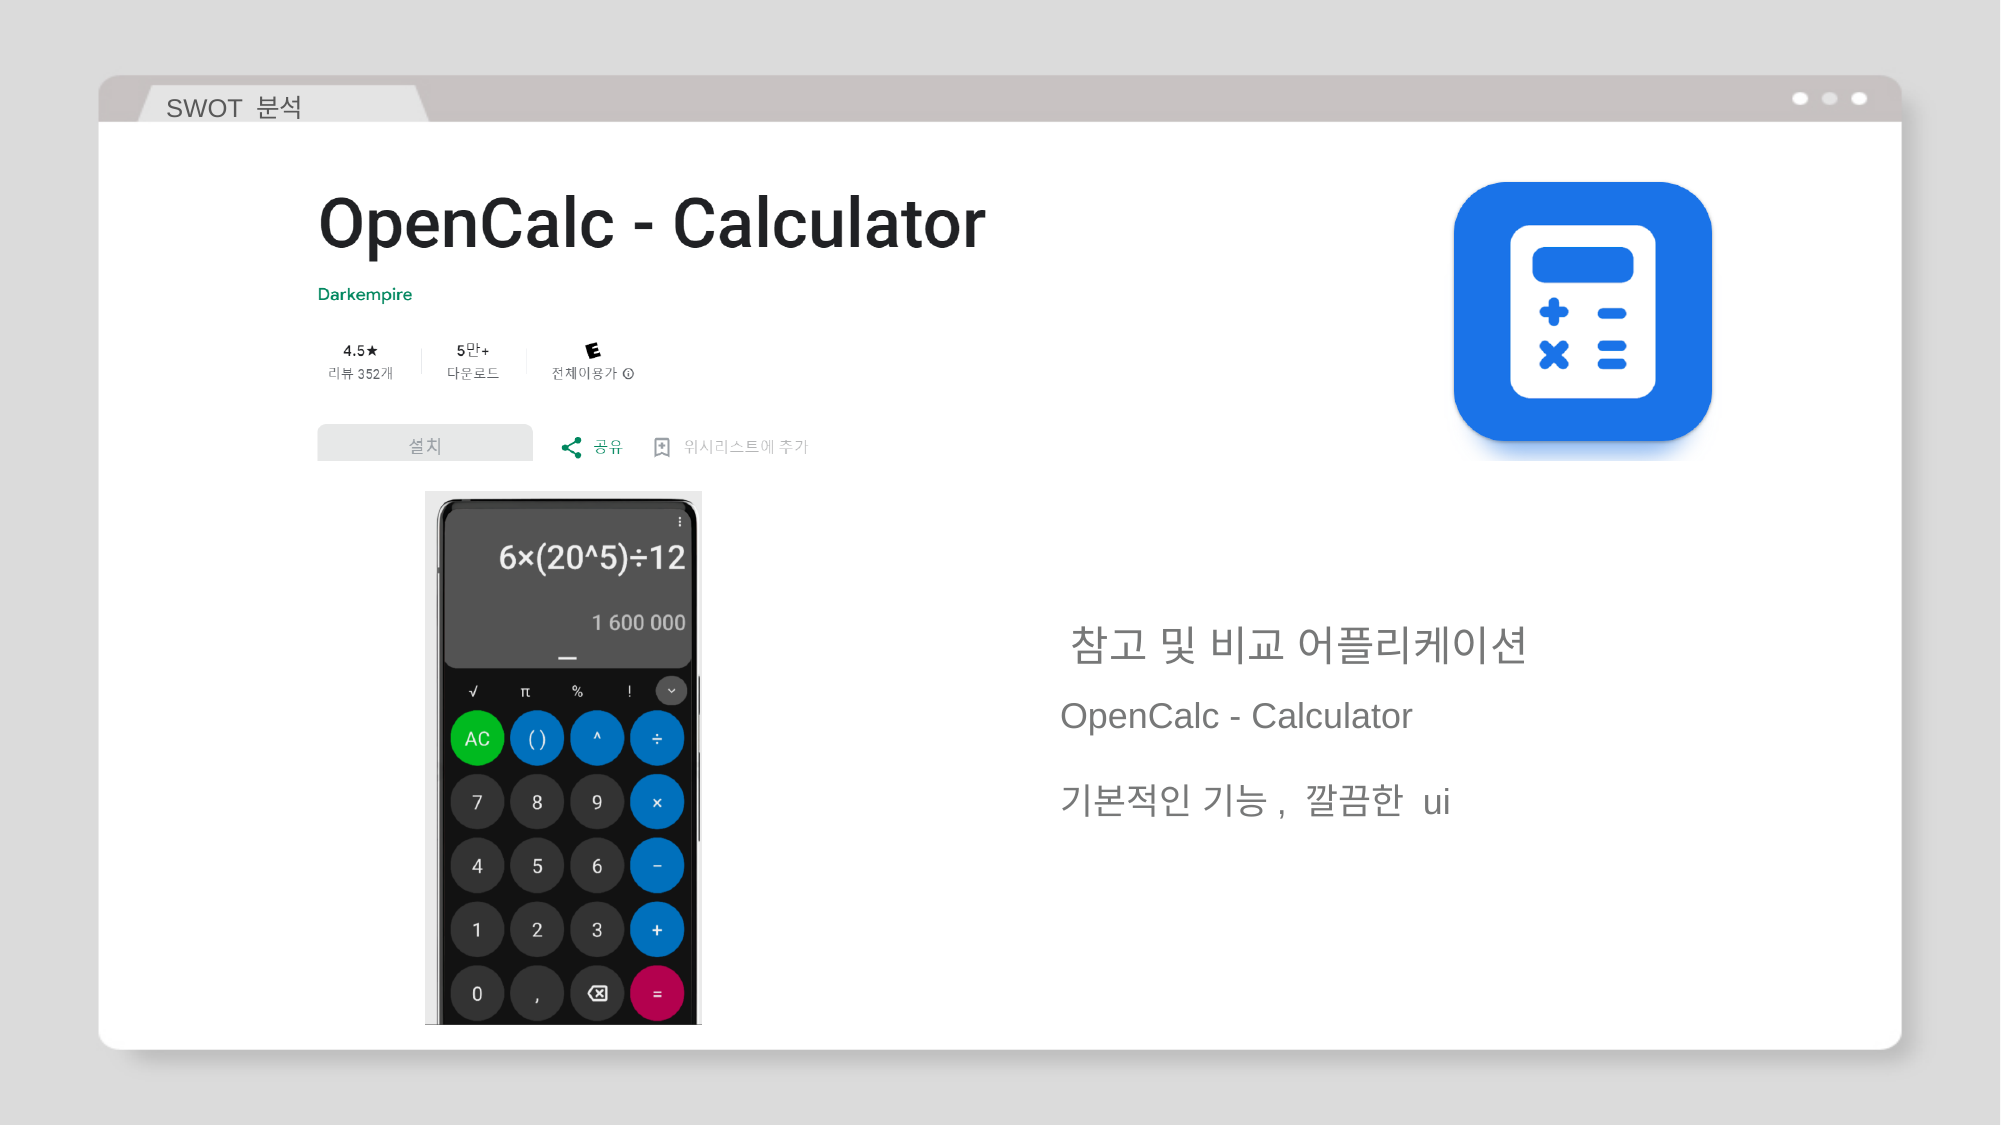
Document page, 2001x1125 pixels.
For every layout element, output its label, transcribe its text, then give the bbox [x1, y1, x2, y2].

text_box OpenCalc - Calculator 기본적인 기능, 깔끔한 ui [1041, 683, 1591, 832]
text_box SWOT 분석 [147, 82, 426, 132]
text_box 참고 및 비교 어플리케이션 [897, 610, 1702, 679]
picture [0, 0, 2001, 1125]
